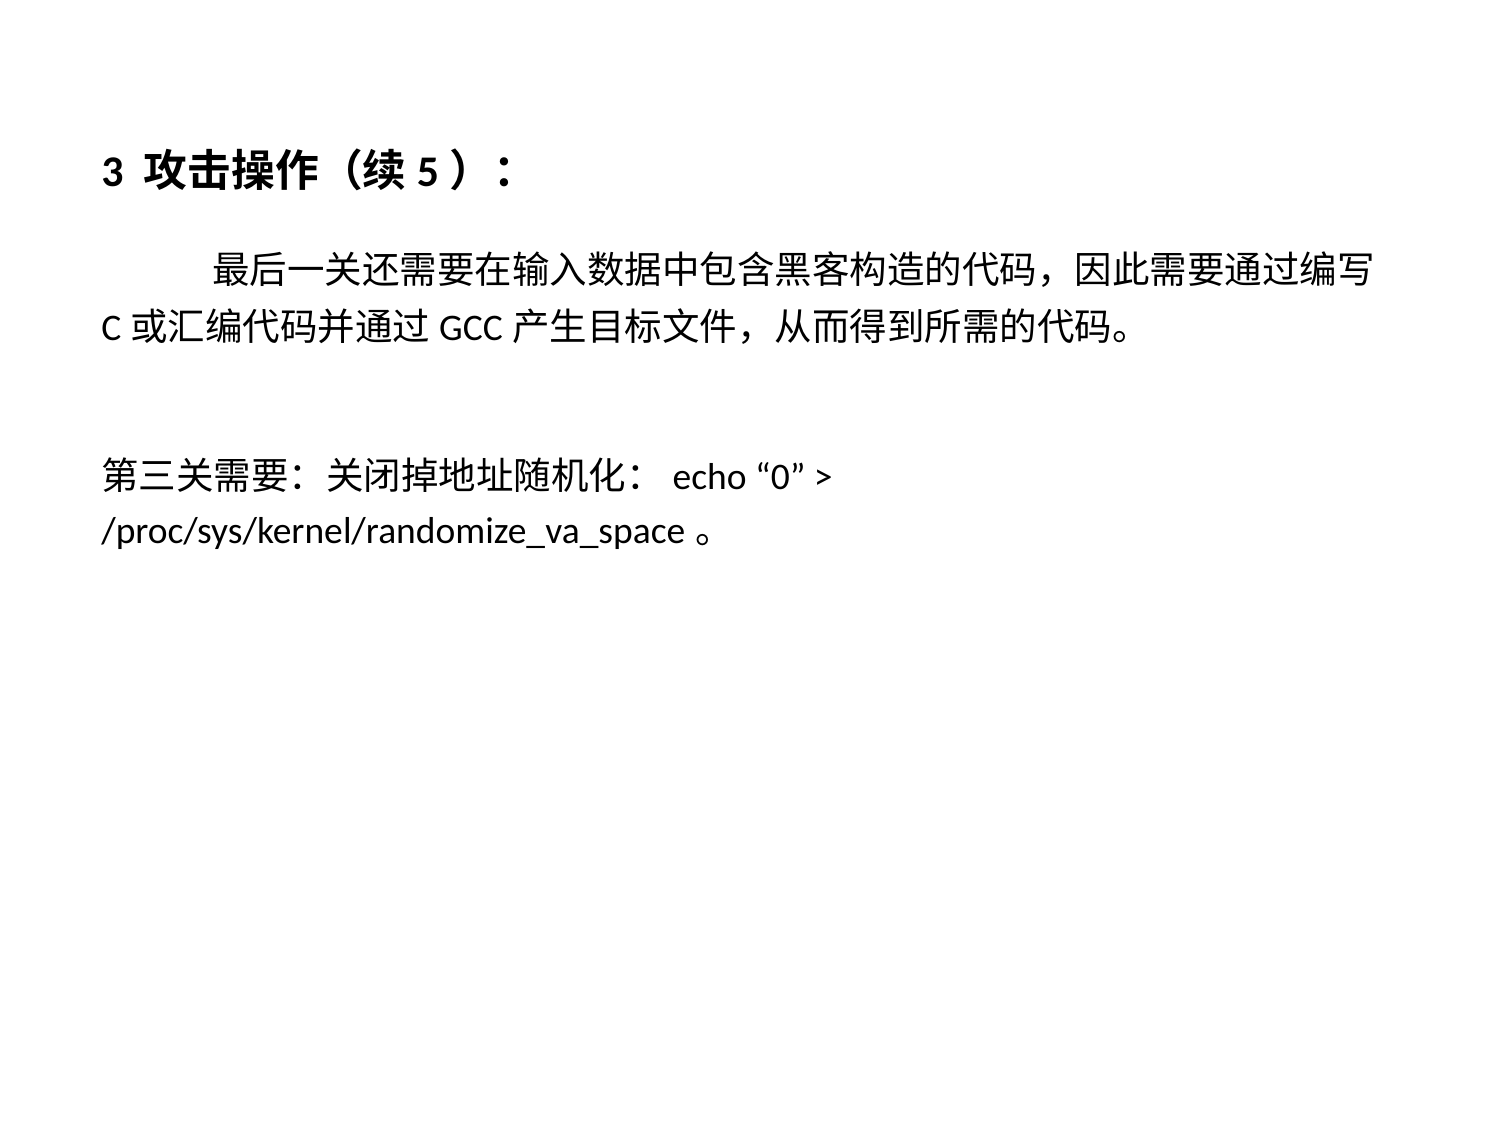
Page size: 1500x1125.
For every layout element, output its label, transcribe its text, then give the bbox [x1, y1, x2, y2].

list 3 攻击操作（续5）： 最后一关还需要在输入数据中包含黑客构造的代码，因此需要通过编写C或汇编代码并通过GCC产生目标文件，从而得到所需的代码。 第三关需要：关闭掉地址随机化：echo “0” > /proc/sys/kernel/randomize_va_space。 [86, 124, 1416, 1057]
